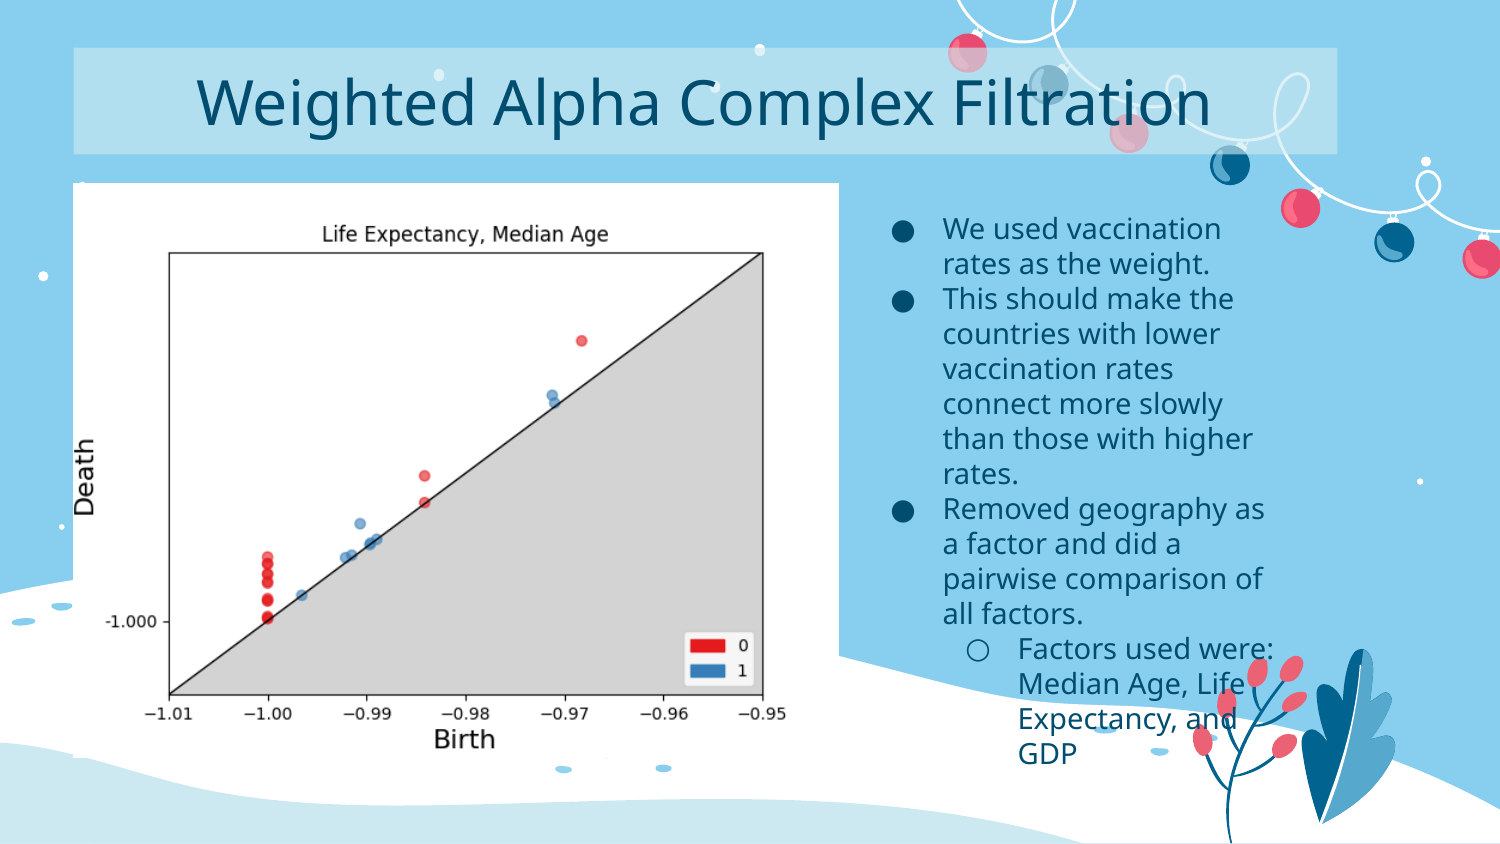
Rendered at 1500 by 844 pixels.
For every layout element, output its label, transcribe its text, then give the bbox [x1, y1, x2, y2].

title Weighted Alpha Complex Filtration [73, 47, 1338, 155]
picture [73, 183, 840, 759]
list We used vaccination rates as the weight. This should make the countries with lower vaccination rates connect more slowly than those with higher rates. Removed geography as a factor and did a pairwise comparison of all factors. Factors used were: Median Age, Life Expectancy, and GDP [852, 195, 1300, 255]
